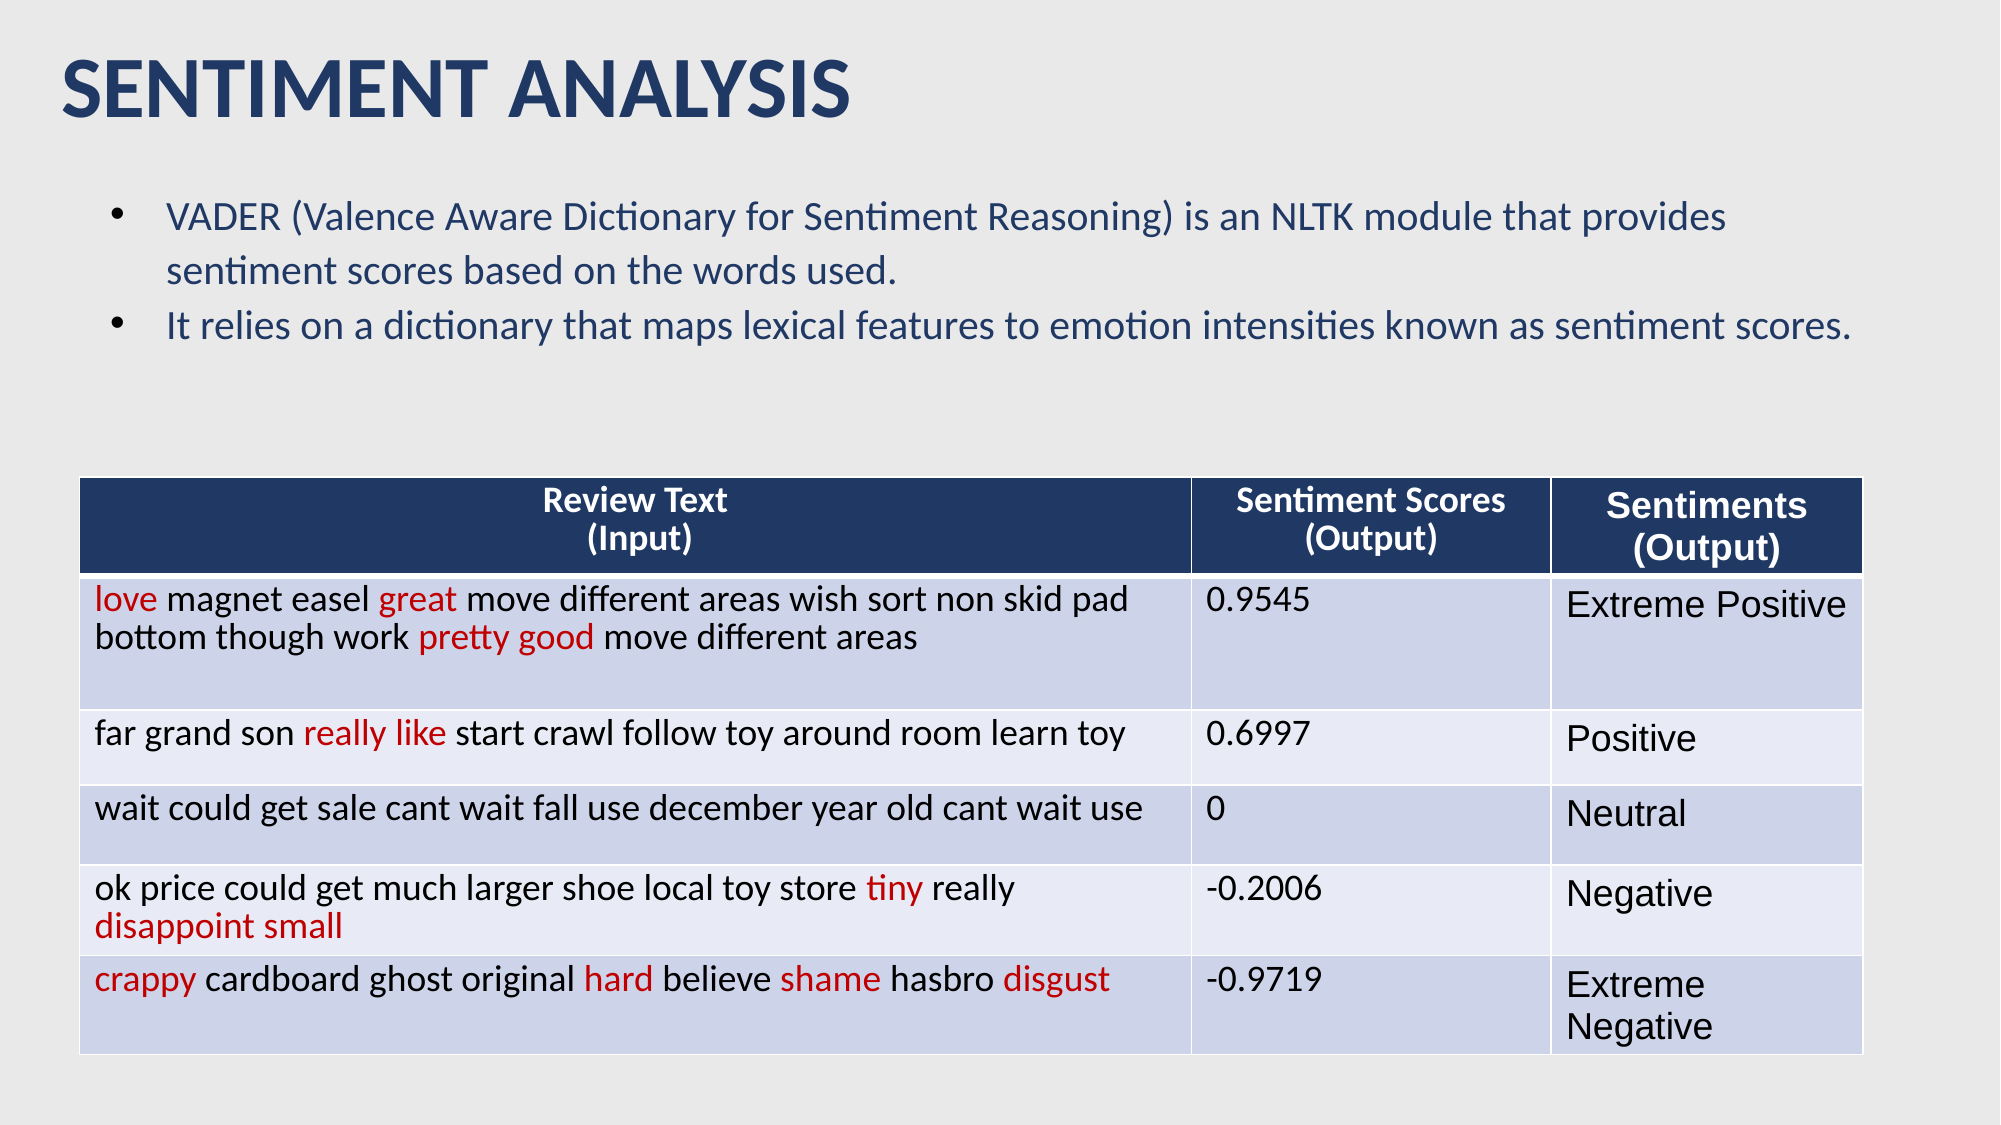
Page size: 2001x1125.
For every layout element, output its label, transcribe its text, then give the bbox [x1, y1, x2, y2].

text_box VADER (Valence Aware Dictionary for Sentiment Reasoning) is an NLTK module that provides sentiment scores based on the words used. It relies on a dictionary that maps lexical features to emotion intensities known as sentiment scores. [102, 180, 1898, 352]
table_cell ok price could get much larger shoe local toy store tiny really disappoint small [80, 866, 1191, 955]
table_cell Extreme Negative [1552, 956, 1862, 1054]
table_cell love magnet easel great move different areas wish sort non skid pad bottom though work pretty good move different areas [80, 579, 1191, 709]
table_header Sentiments (Output) [1552, 478, 1862, 573]
table_cell far grand son really like start crawl follow toy around room learn toy [80, 711, 1191, 784]
table_cell crappy cardboard ghost original hard believe shame hasbro disgust [80, 956, 1191, 1054]
table_cell 0.6997 [1192, 711, 1550, 784]
table_cell -0.9719 [1192, 956, 1550, 1054]
table_header Review Text (Input) [80, 478, 1191, 573]
table_cell Positive [1552, 711, 1862, 784]
table_cell Extreme Positive [1552, 579, 1862, 709]
table_header Sentiment Scores (Output) [1192, 478, 1550, 573]
table_cell Negative [1552, 866, 1862, 955]
table_cell 0 [1192, 786, 1550, 864]
text_box SENTIMENT ANALYSIS [46, 22, 1100, 143]
table_cell 0.9545 [1192, 579, 1550, 709]
table_cell Neutral [1552, 786, 1862, 864]
table_cell wait could get sale cant wait fall use december year old cant wait use [80, 786, 1191, 864]
table_cell -0.2006 [1192, 866, 1550, 955]
